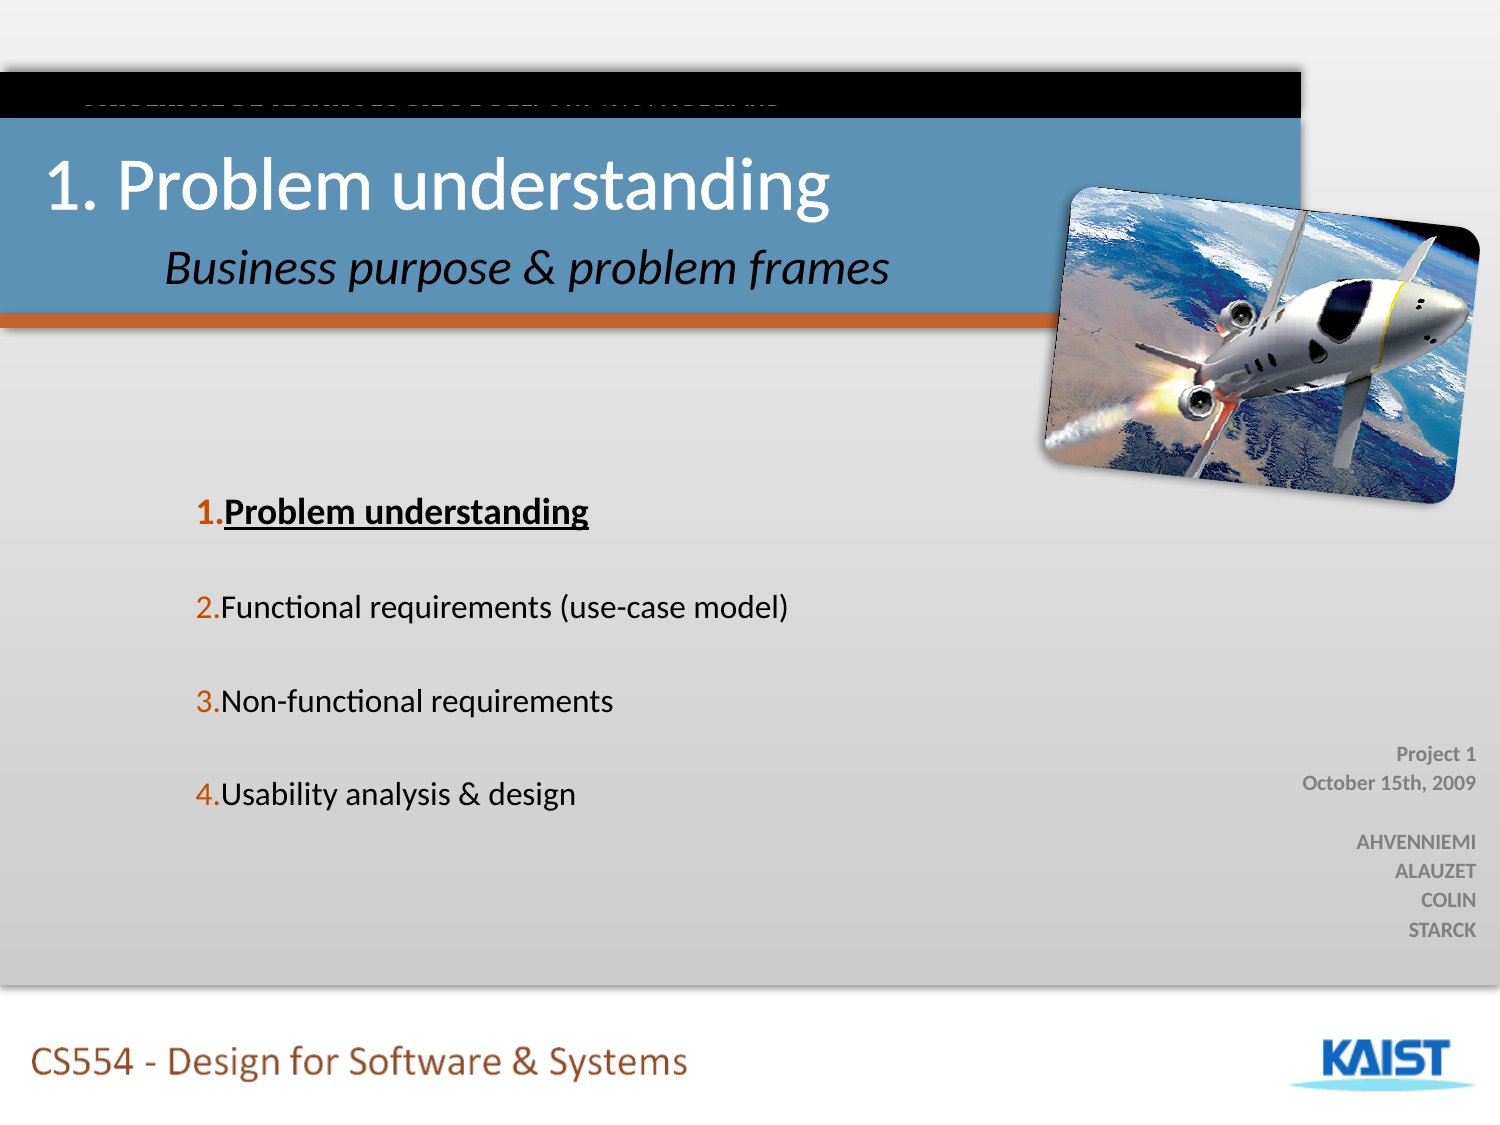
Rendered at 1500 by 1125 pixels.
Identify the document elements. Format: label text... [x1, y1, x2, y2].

picture [1045, 187, 1480, 504]
picture [1259, 999, 1495, 1112]
text_box Problem understanding Functional requirements (use-case model) Non-functional requirements Usability analysis & design [135, 479, 1395, 984]
picture [5, 1023, 713, 1111]
picture [0, 72, 1301, 118]
list 1. Problem understanding Business purpose & problem frames [27, 126, 1282, 315]
